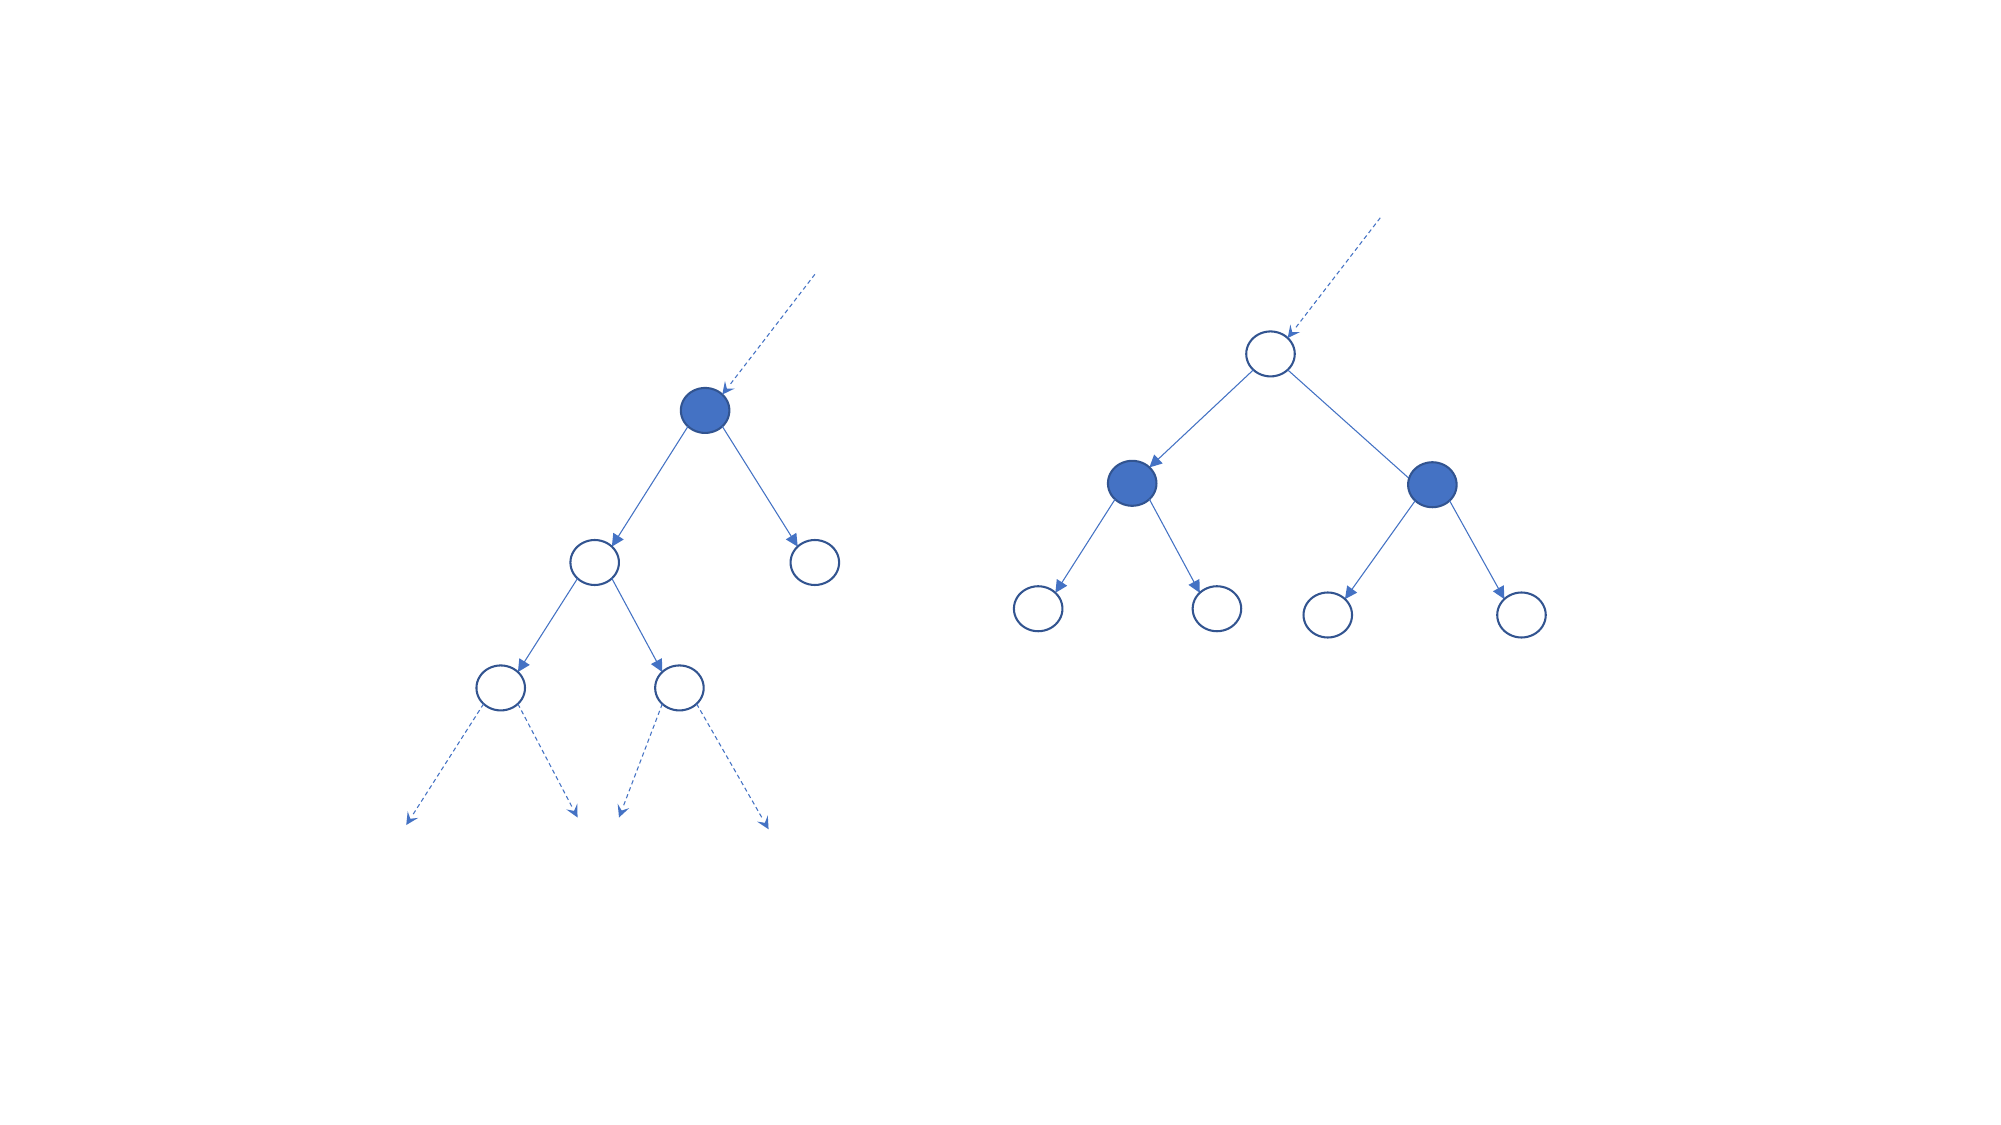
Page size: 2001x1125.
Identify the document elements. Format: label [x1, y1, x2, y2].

text_box [569, 538, 620, 587]
text_box [1149, 499, 1200, 593]
text_box [1149, 369, 1254, 468]
text_box [1302, 591, 1354, 639]
text_box [1496, 591, 1547, 639]
text_box [611, 426, 688, 547]
text_box [789, 538, 841, 587]
text_box [517, 578, 578, 673]
text_box [618, 703, 663, 818]
text_box [679, 386, 731, 434]
text_box [406, 703, 484, 825]
text_box [1245, 330, 1296, 378]
text_box [1055, 499, 1115, 593]
text_box [722, 426, 798, 547]
text_box [1416, 461, 1458, 509]
text_box [1449, 500, 1505, 600]
text_box [1191, 585, 1243, 633]
text_box [1287, 217, 1381, 339]
text_box [475, 664, 527, 712]
text_box [1012, 585, 1064, 633]
text_box [1106, 459, 1158, 507]
text_box [722, 274, 815, 395]
text_box [696, 703, 769, 830]
text_box [611, 578, 663, 673]
text_box [517, 703, 578, 818]
text_box [1287, 369, 1433, 500]
text_box [654, 664, 705, 712]
text_box [1345, 500, 1416, 600]
